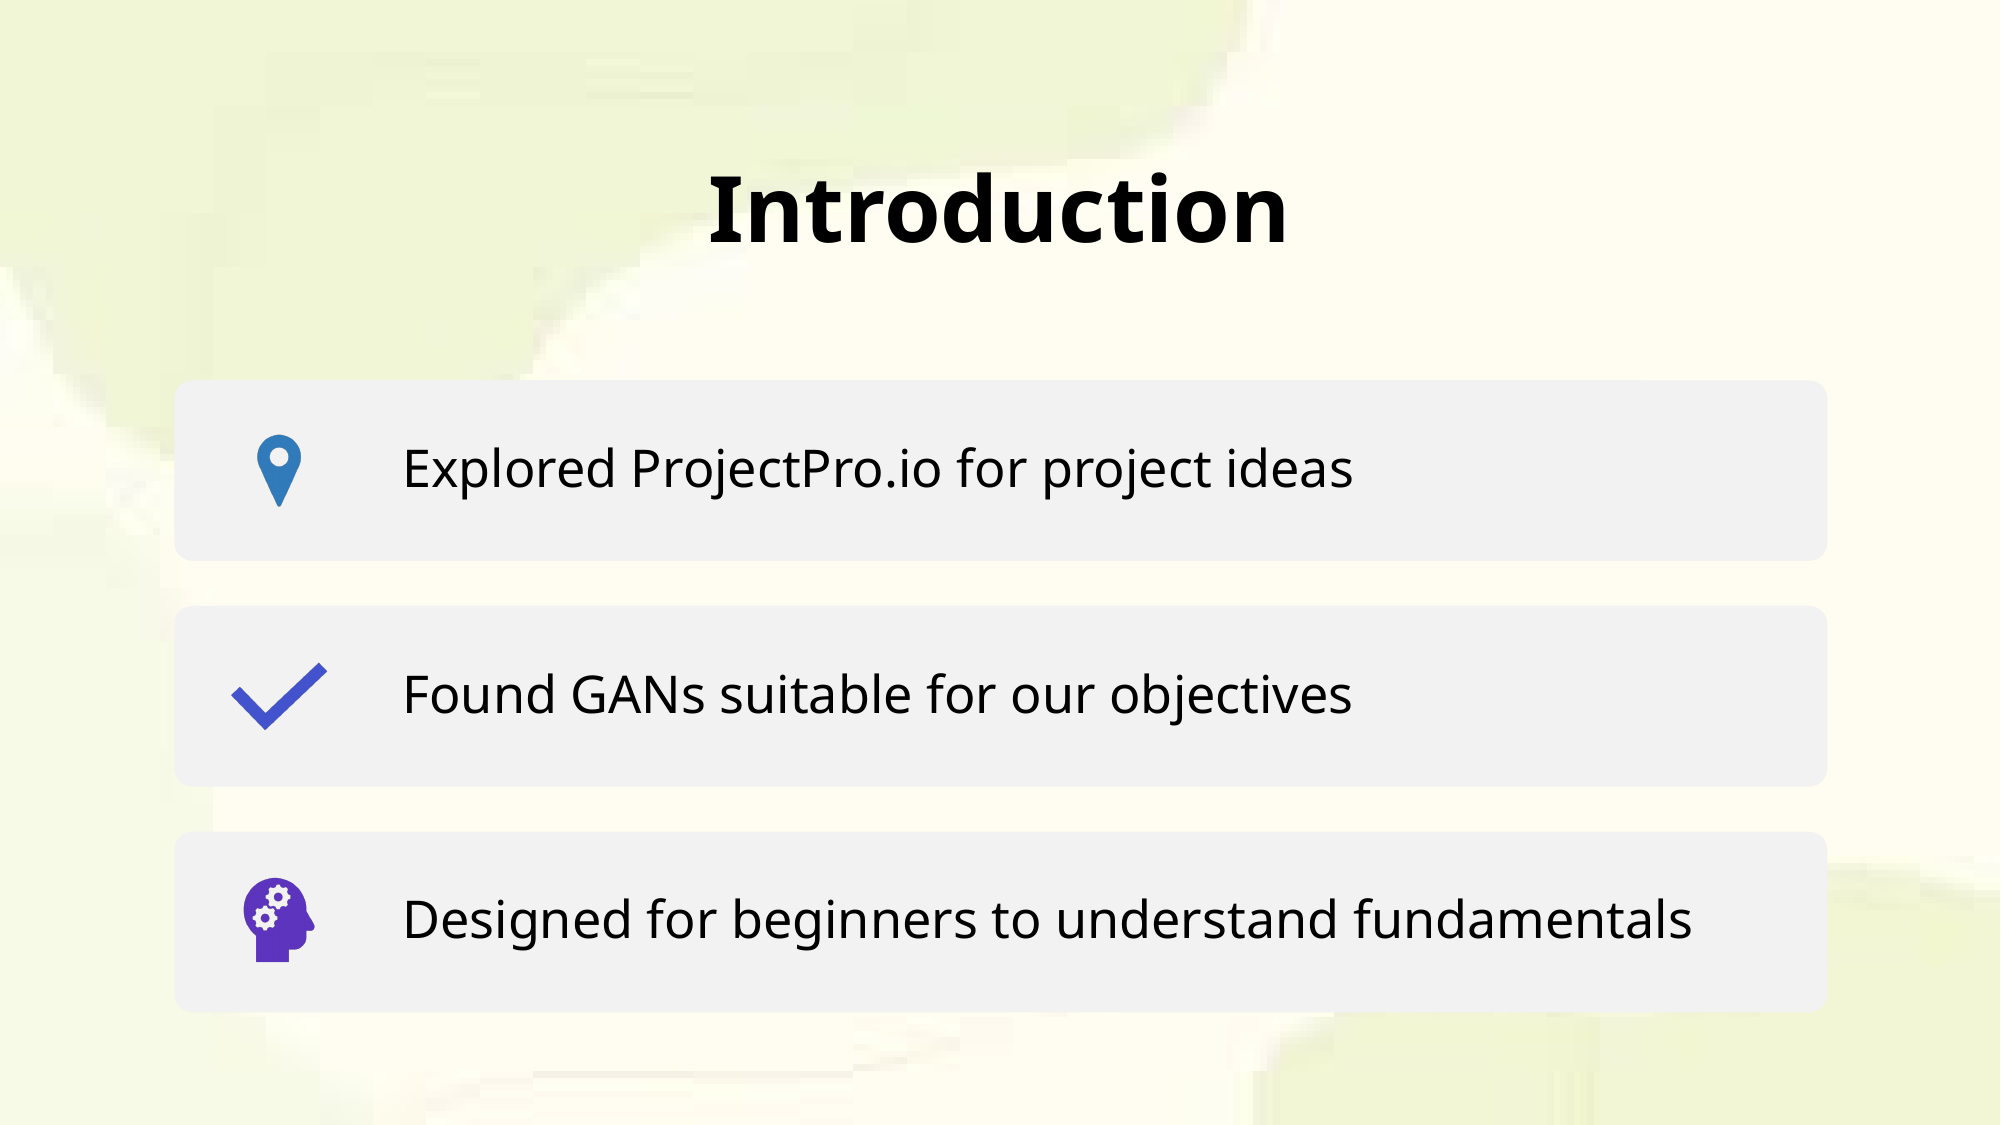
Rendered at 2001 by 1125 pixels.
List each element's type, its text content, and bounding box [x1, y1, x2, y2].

title Introduction [221, 79, 1779, 339]
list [173, 379, 1828, 1013]
picture [0, 0, 2001, 1125]
